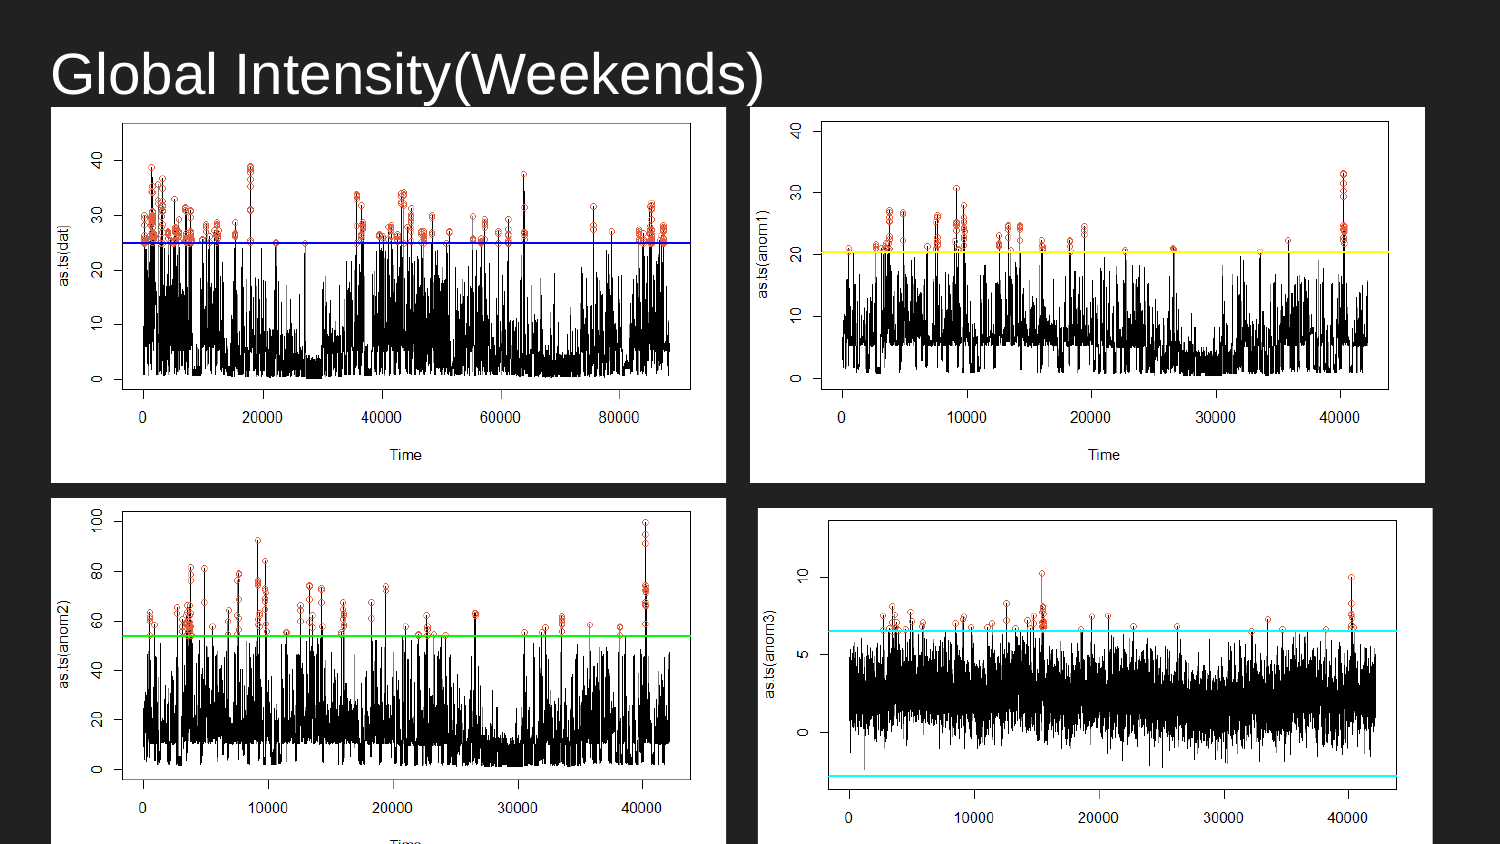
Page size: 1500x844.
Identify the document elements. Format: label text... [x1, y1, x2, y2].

picture [50, 498, 727, 844]
picture [749, 106, 1426, 483]
picture [757, 508, 1433, 844]
title Global Intensity(Weekends) [35, 21, 1433, 116]
picture [50, 106, 727, 483]
